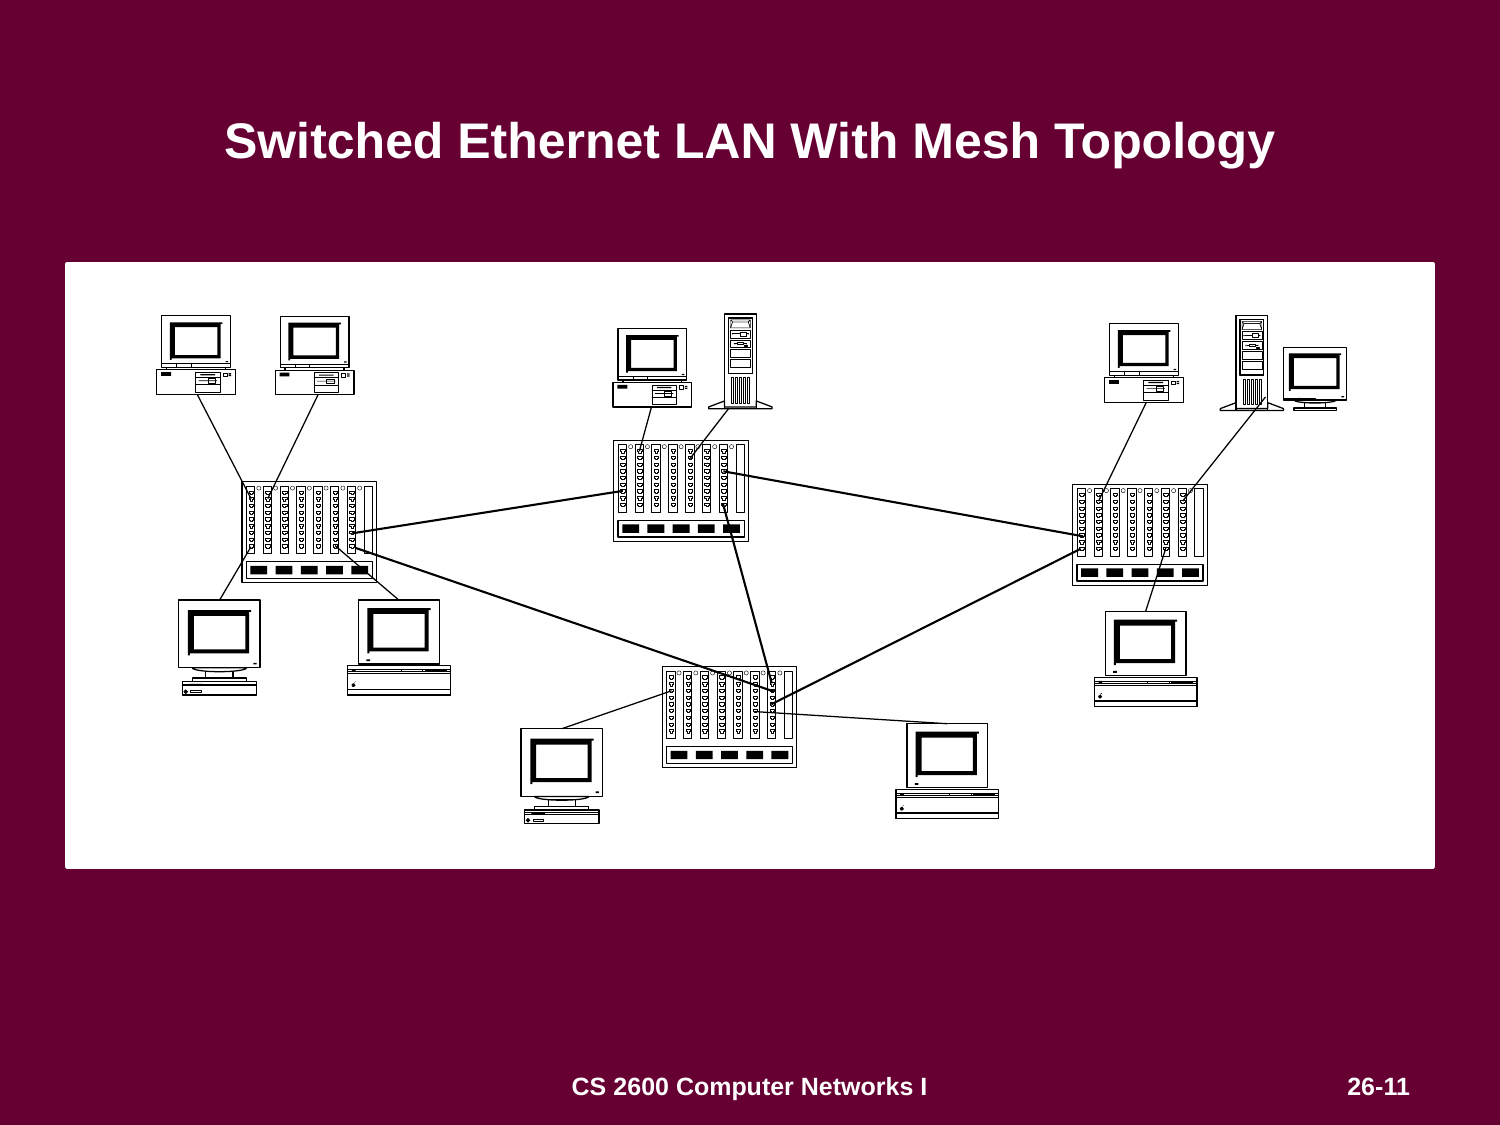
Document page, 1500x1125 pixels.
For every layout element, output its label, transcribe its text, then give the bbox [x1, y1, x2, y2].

footer CS 2600 Computer Networks I [299, 1062, 1074, 1103]
list [74, 262, 738, 1006]
text_box [738, 262, 1435, 869]
text_box [65, 262, 74, 869]
slide_number 26-11 [1074, 1062, 1426, 1103]
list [145, 312, 1351, 849]
title Switched Ethernet LAN With Mesh Topology [74, 44, 1426, 233]
